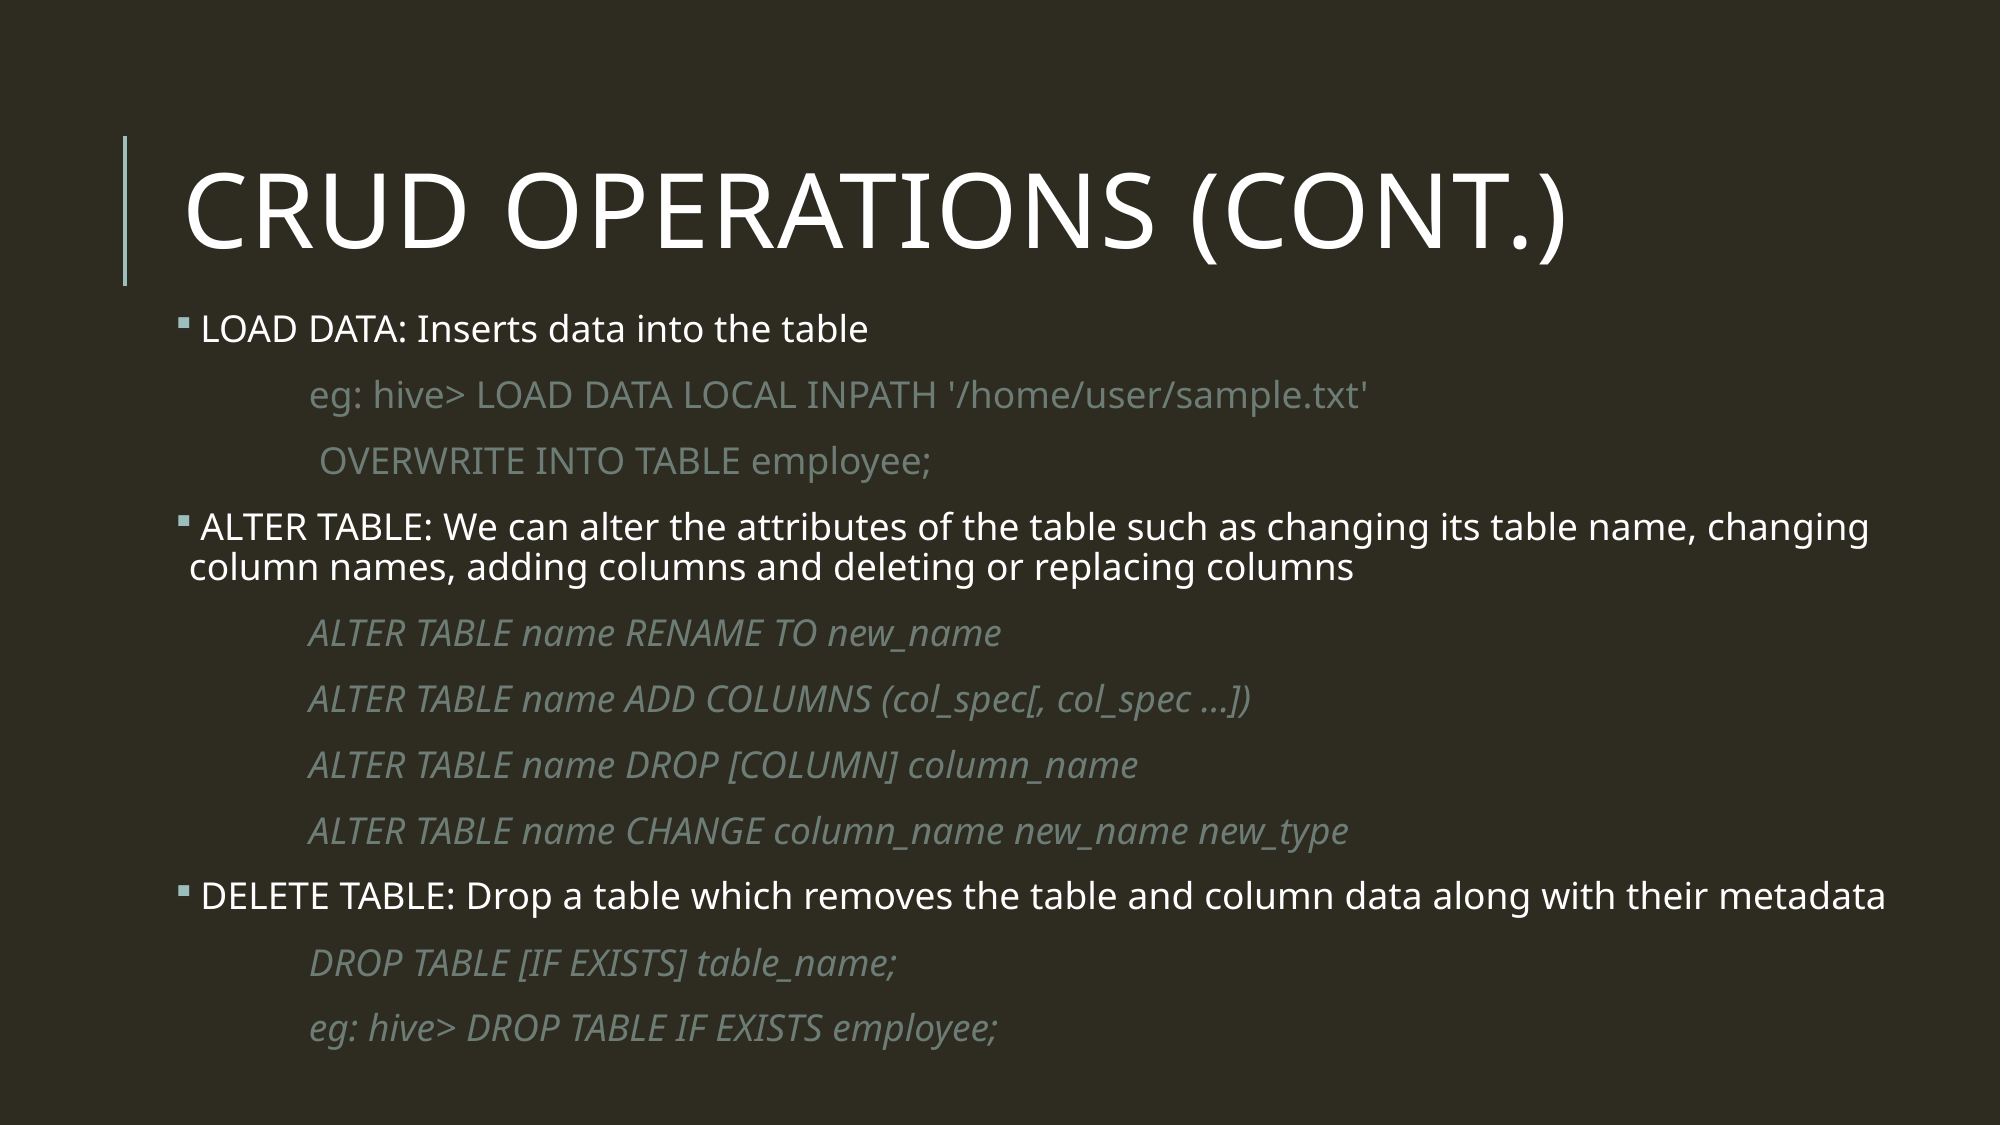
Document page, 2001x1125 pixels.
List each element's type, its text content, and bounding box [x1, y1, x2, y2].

title CRUD operations (CONT.) [168, 96, 1763, 302]
list LOAD DATA: Inserts data into the table eg: hive> LOAD DATA LOCAL INPATH '/home/user/sample.txt' OVERWRITE INTO TABLE employee; ALTER TABLE: We can alter the attributes of the table such as changing its table name, changing column names, adding columns and deleting or replacing columns ALTER TABLE name RENAME TO new_name ALTER TABLE name ADD COLUMNS (col_spec[, col_spec ...]) ALTER TABLE name DROP [COLUMN] column_name ALTER TABLE name CHANGE column_name new_name new_type DELETE TABLE: Drop a table which removes the table and column data along with their metadata DROP TABLE [IF EXISTS] table_name; eg: hive> DROP TABLE IF EXISTS employee; [168, 302, 1904, 1106]
